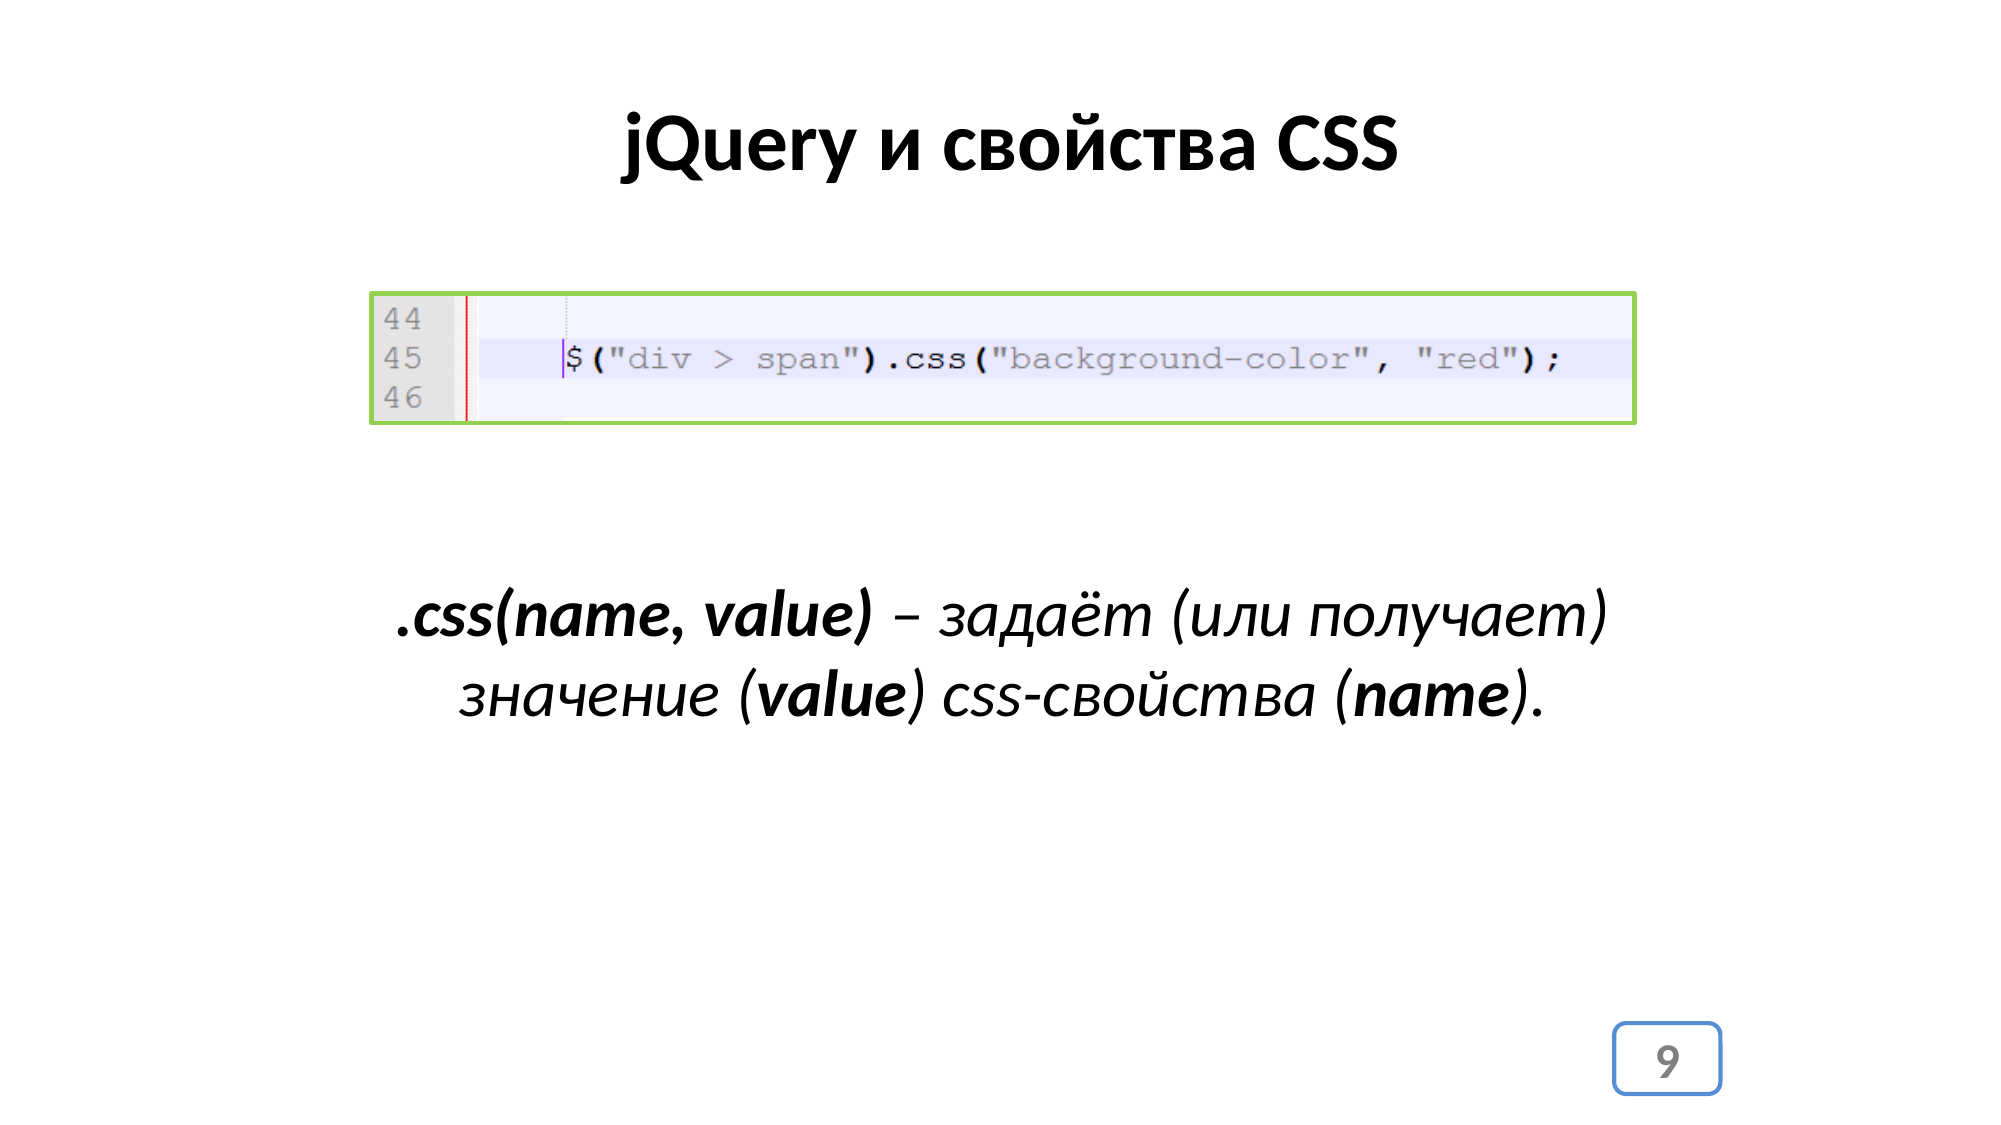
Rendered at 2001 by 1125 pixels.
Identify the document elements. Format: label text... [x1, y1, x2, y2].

text_box 9 [1612, 1021, 1723, 1097]
picture [373, 295, 1633, 421]
text_box .css(name, value) – задаёт (или получает) значение (value) css-свойства (name). [373, 562, 1632, 738]
text_box jQuery и свойства СSS [350, 80, 1674, 195]
